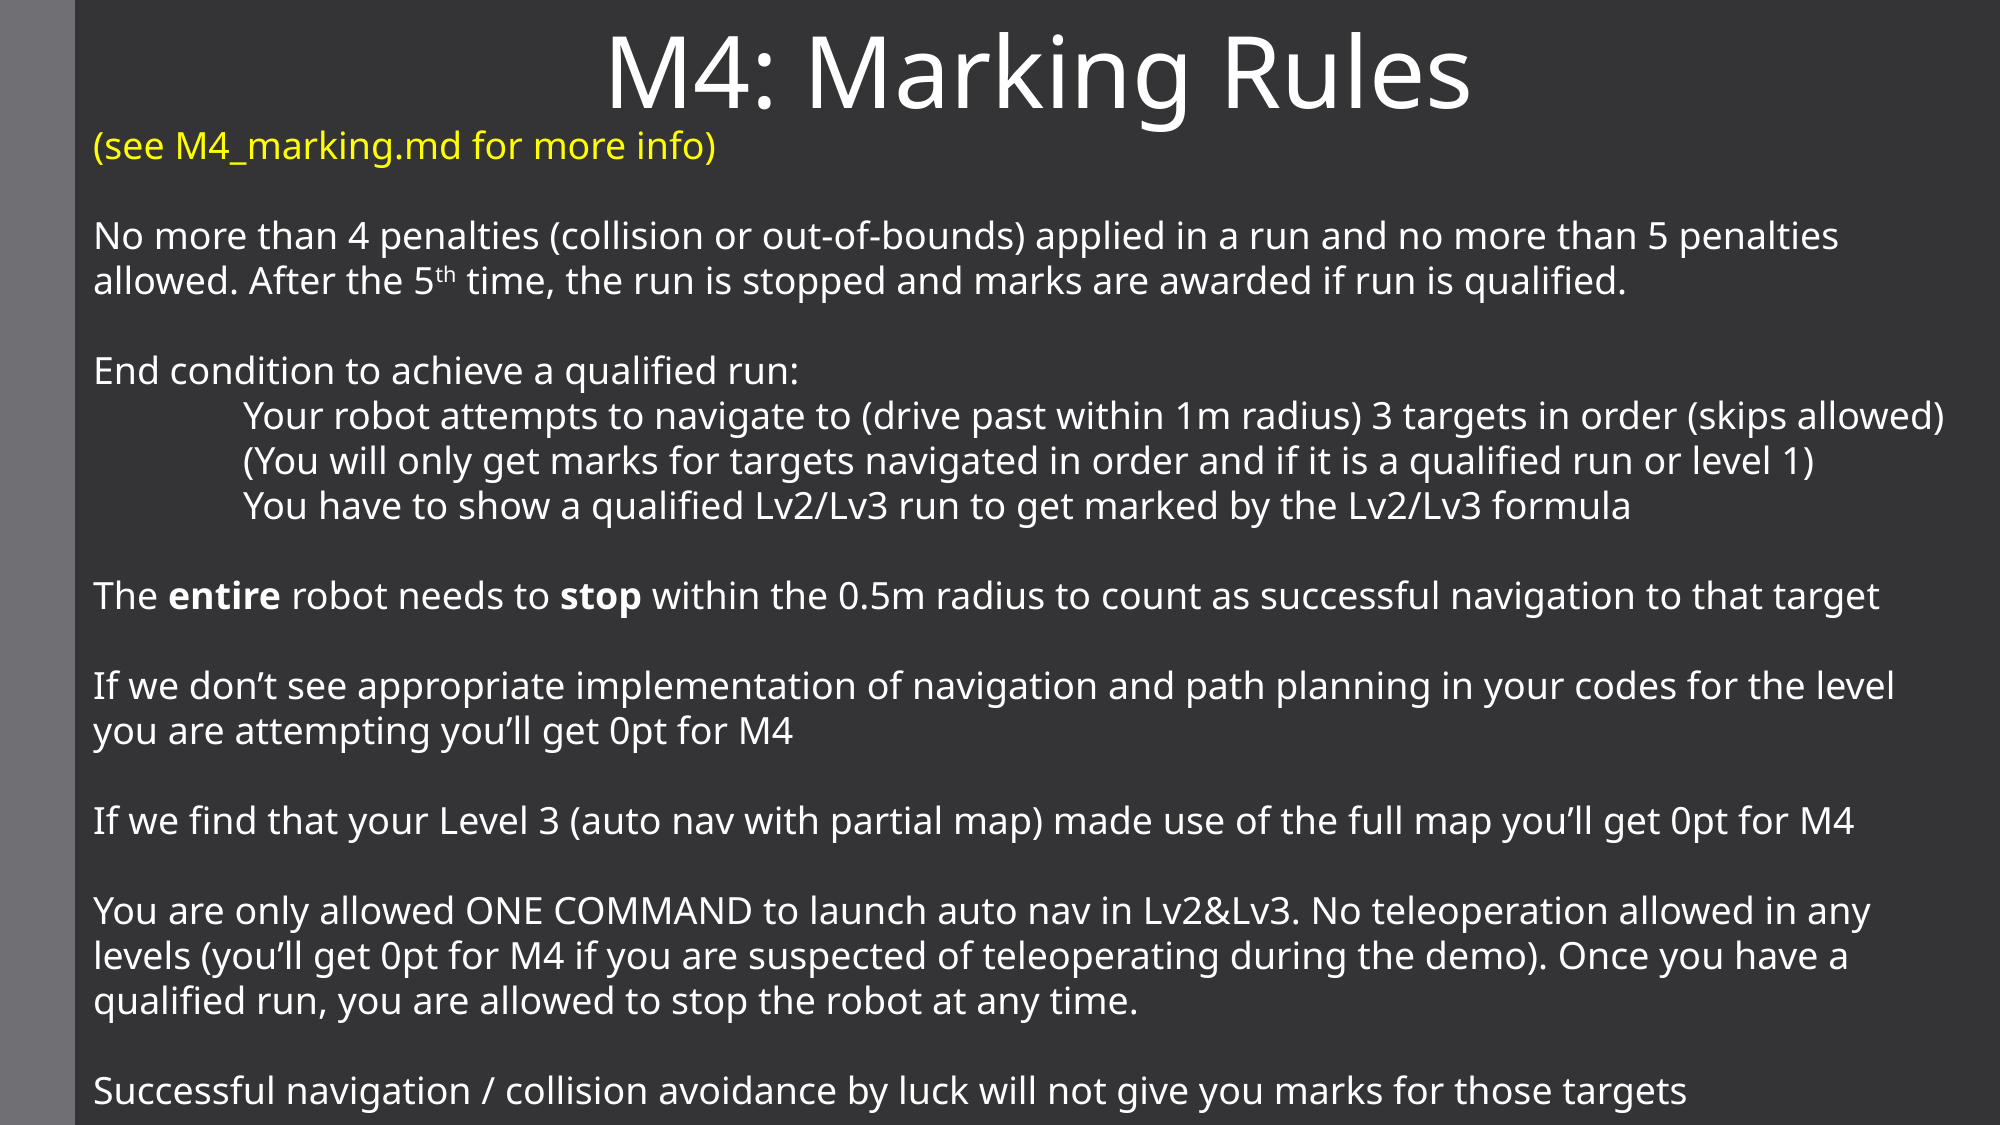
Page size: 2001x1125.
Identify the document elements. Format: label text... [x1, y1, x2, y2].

text_box (see M4_marking.md for more info) No more than 4 penalties (collision or out-of-bounds) applied in a run and no more than 5 penalties allowed. After the 5th time, the run is stopped and marks are awarded if run is qualified. End condition to achieve a qualified run: Your robot attempts to navigate to (drive past within 1m radius) 3 targets in order (skips allowed) (You will only get marks for targets navigated in order and if it is a qualified run or level 1) You have to show a qualified Lv2/Lv3 run to get marked by the Lv2/Lv3 formula The entire robot needs to stop within the 0.5m radius to count as successful navigation to that target If we don’t see appropriate implementation of navigation and path planning in your codes for the level you are attempting you’ll get 0pt for M4 If we find that your Level 3 (auto nav with partial map) made use of the full map you’ll get 0pt for M4 You are only allowed ONE COMMAND to launch auto nav in Lv2&Lv3. No teleoperation allowed in any levels (you’ll get 0pt for M4 if you are suspected of teleoperating during the demo). Once you have a qualified run, you are allowed to stop the robot at any time. Successful navigation / collision avoidance by luck will not give you marks for those targets [78, 114, 1970, 1120]
text_box M4: Marking Rules [78, 1, 2000, 136]
